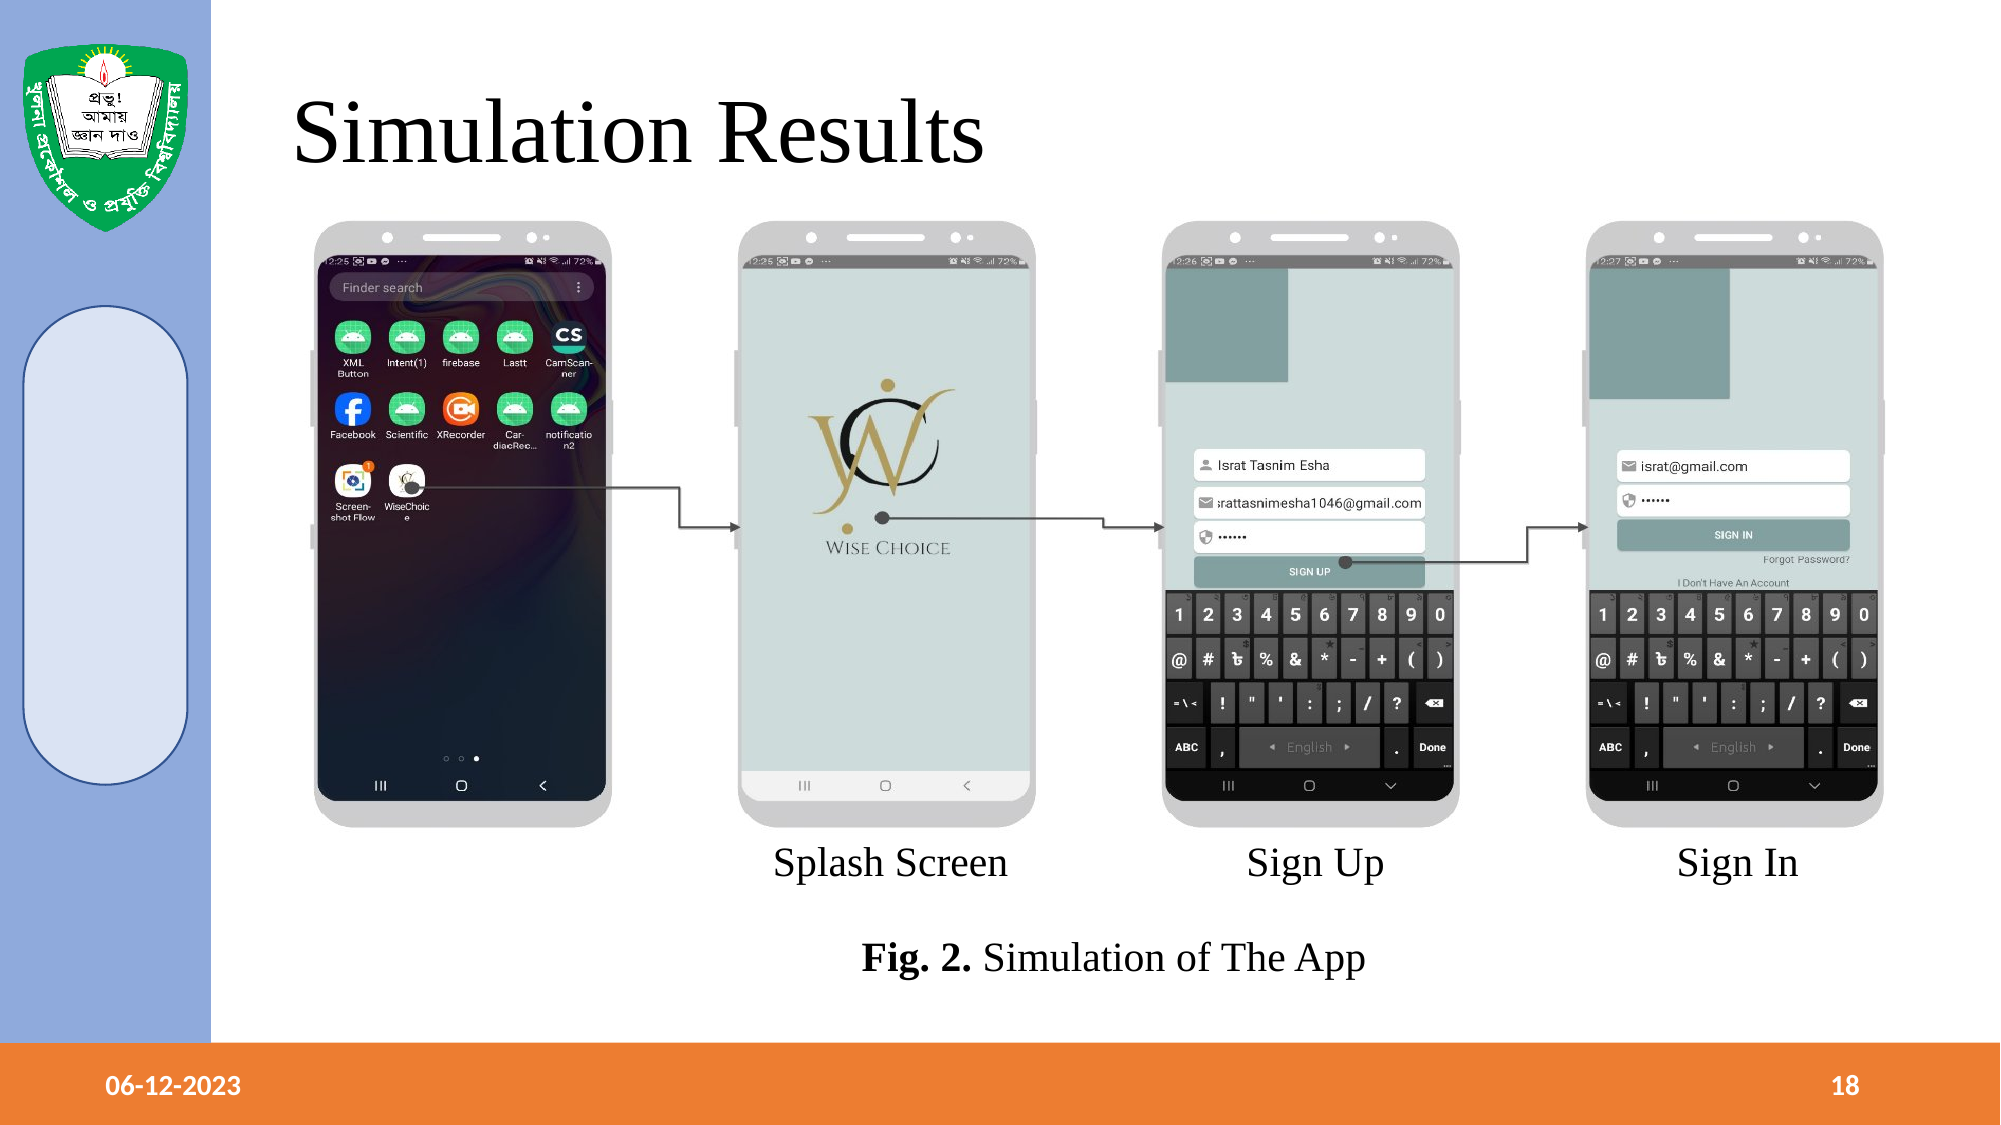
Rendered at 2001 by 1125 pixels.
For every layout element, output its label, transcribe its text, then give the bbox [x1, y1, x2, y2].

text_box Fig. 2. Simulation of The App [629, 922, 1599, 988]
picture [23, 44, 188, 232]
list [275, 192, 1931, 863]
text_box Sign In [1587, 863, 1888, 892]
text_box Splash Screen [740, 863, 1041, 892]
title Simulation Results [276, 23, 1875, 192]
text_box Sign Up [1165, 863, 1466, 892]
